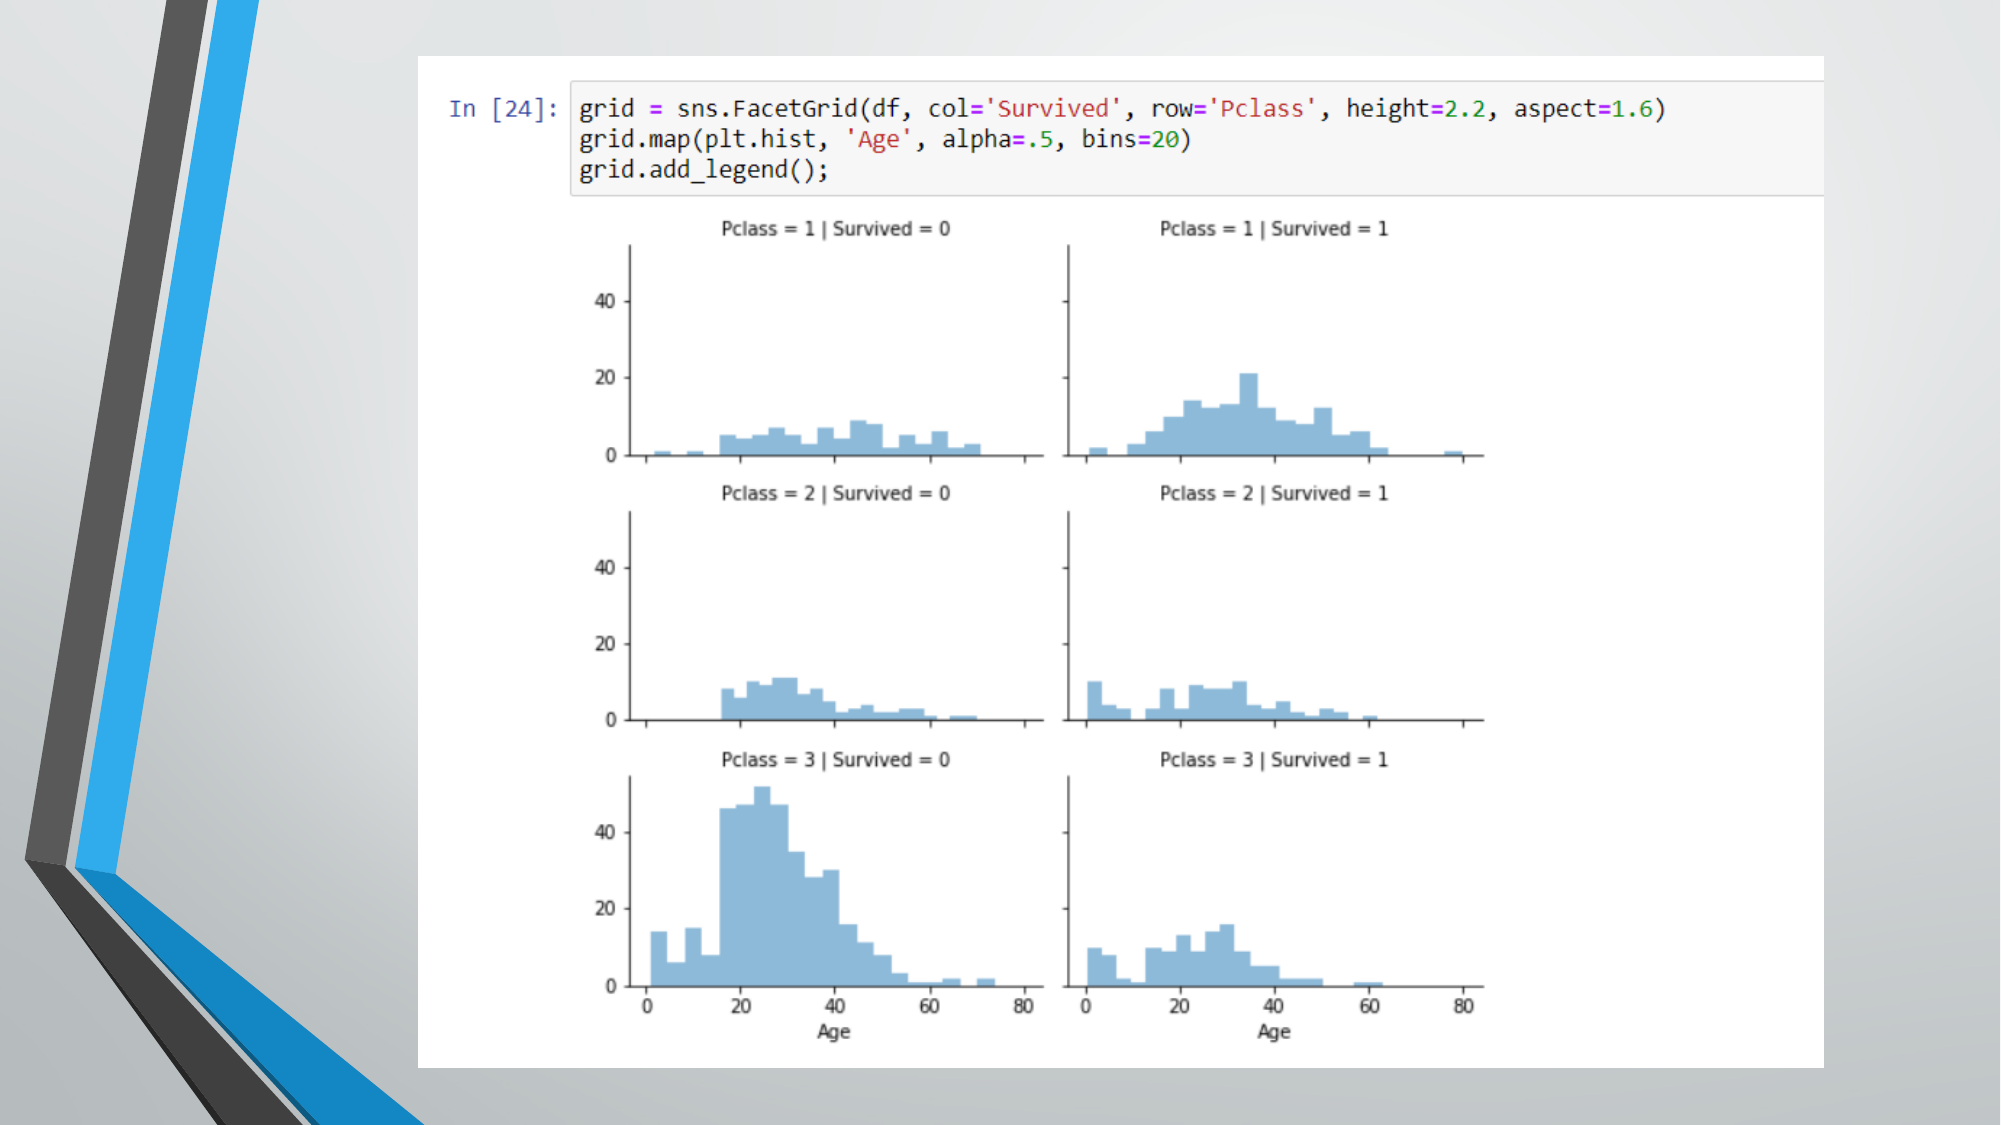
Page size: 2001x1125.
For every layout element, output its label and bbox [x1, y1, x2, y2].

picture [418, 56, 1824, 1069]
